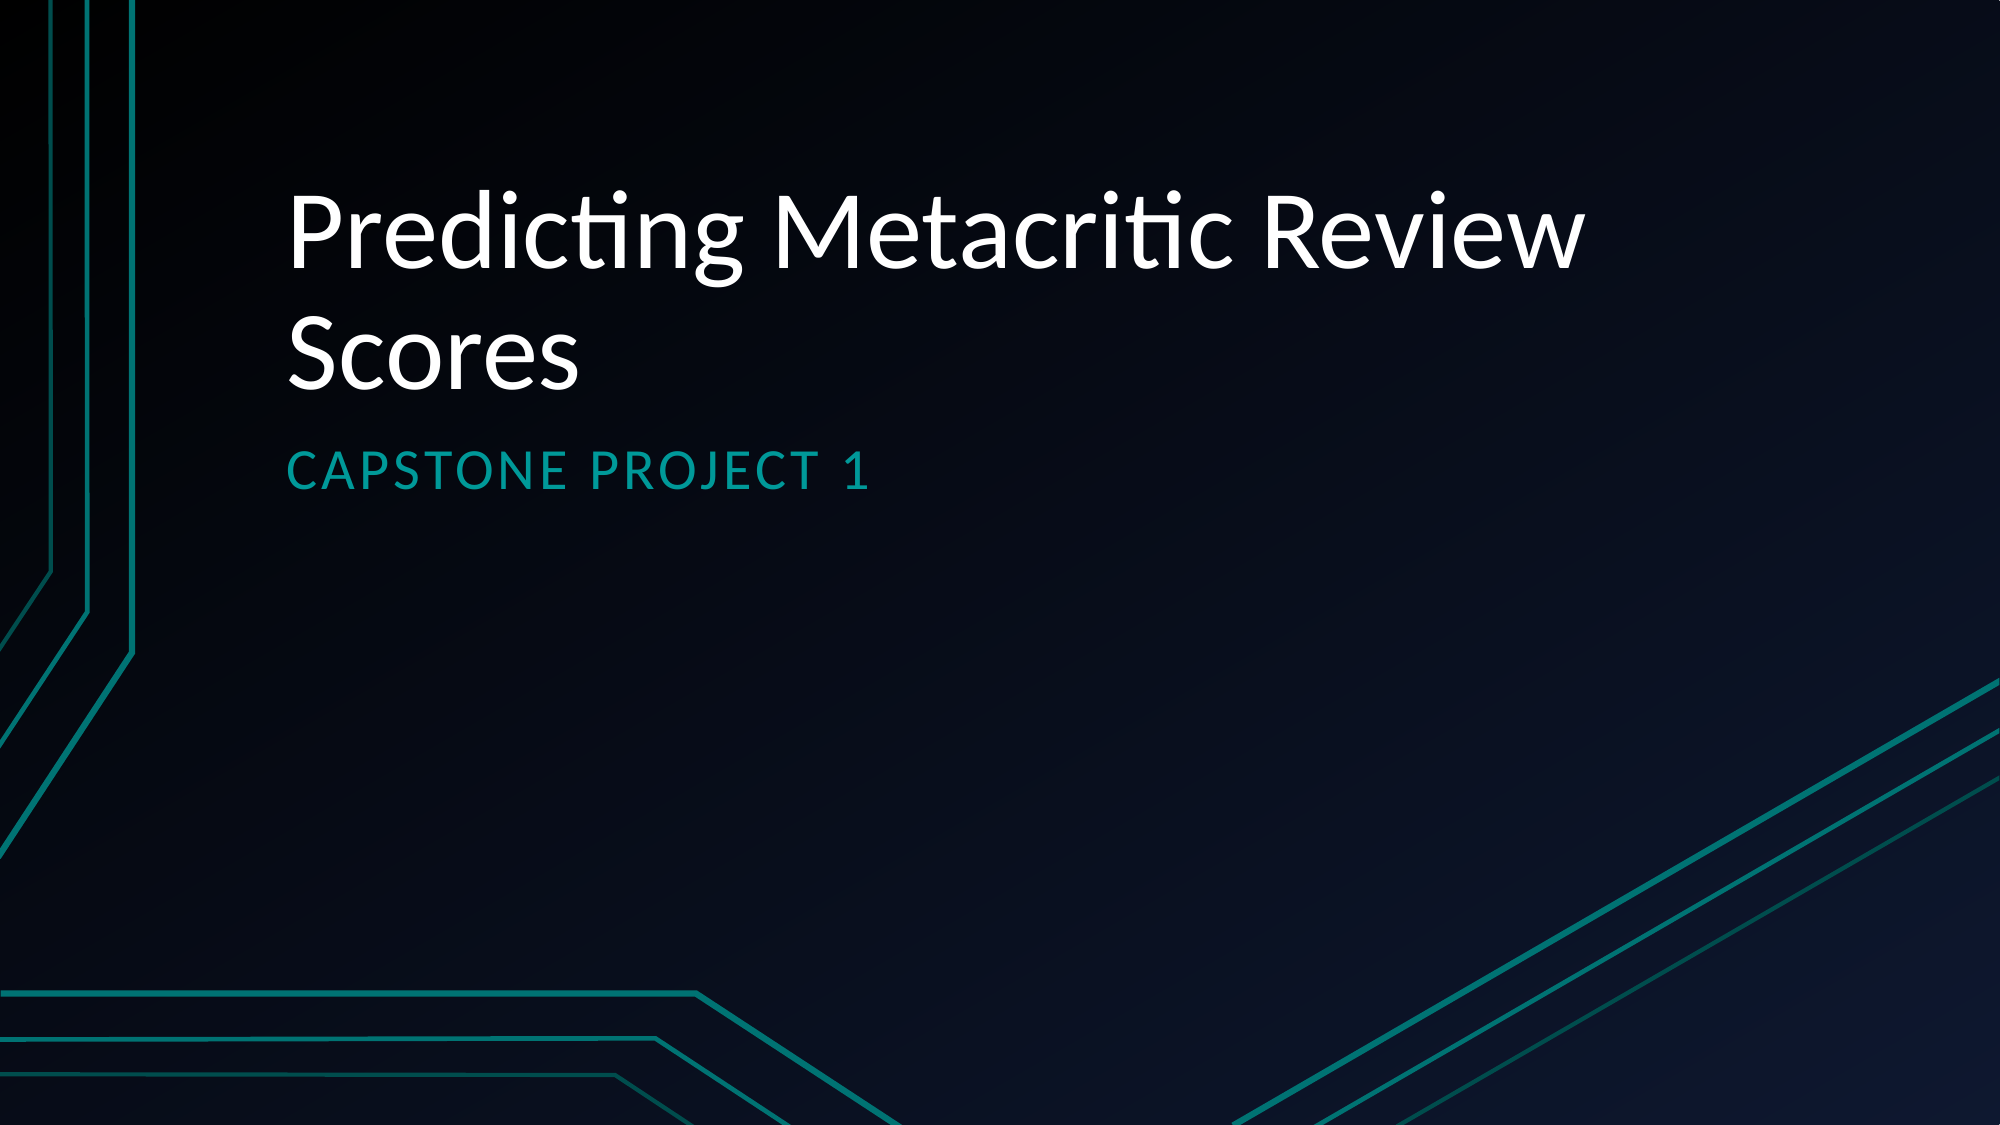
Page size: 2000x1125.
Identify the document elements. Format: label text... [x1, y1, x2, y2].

subtitle Capstone Project 1 [266, 429, 1700, 717]
title Predicting Metacritic Review Scores [266, 95, 1700, 424]
